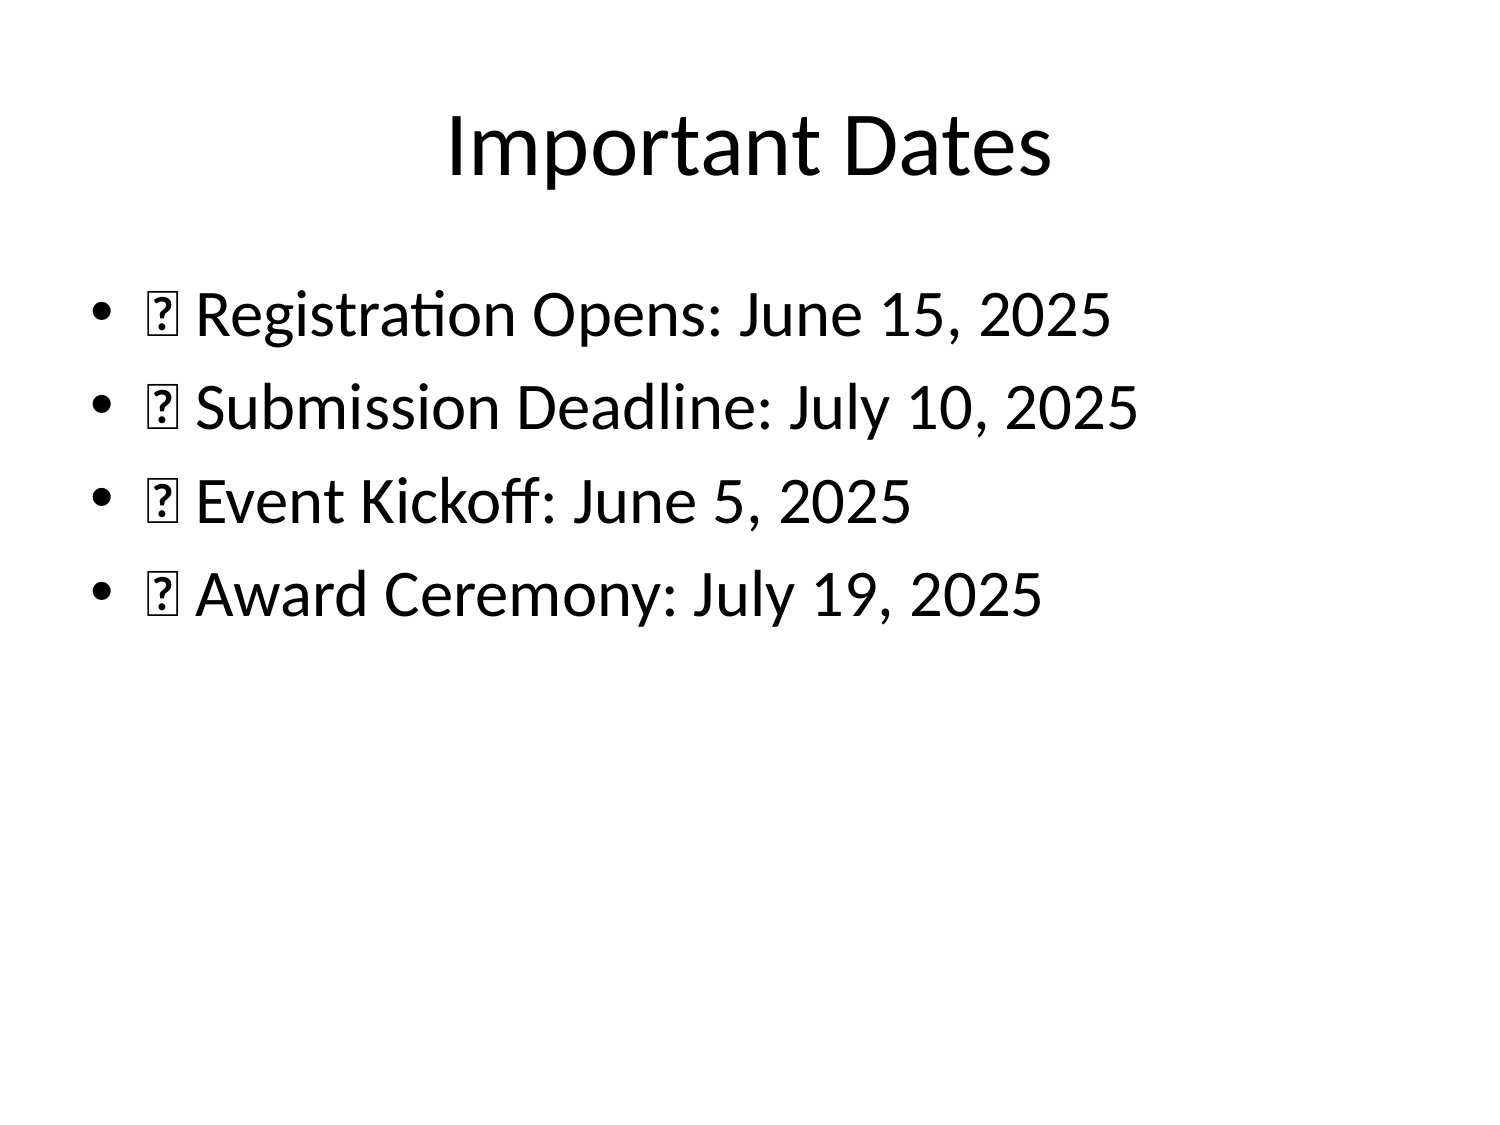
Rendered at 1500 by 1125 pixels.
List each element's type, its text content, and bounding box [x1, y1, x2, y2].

list 📅 Registration Opens: June 15, 2025 📅 Submission Deadline: July 10, 2025 📅 Event Kickoff: June 5, 2025 📅 Award Ceremony: July 19, 2025 [75, 262, 1425, 1005]
title Important Dates [75, 45, 1425, 233]
